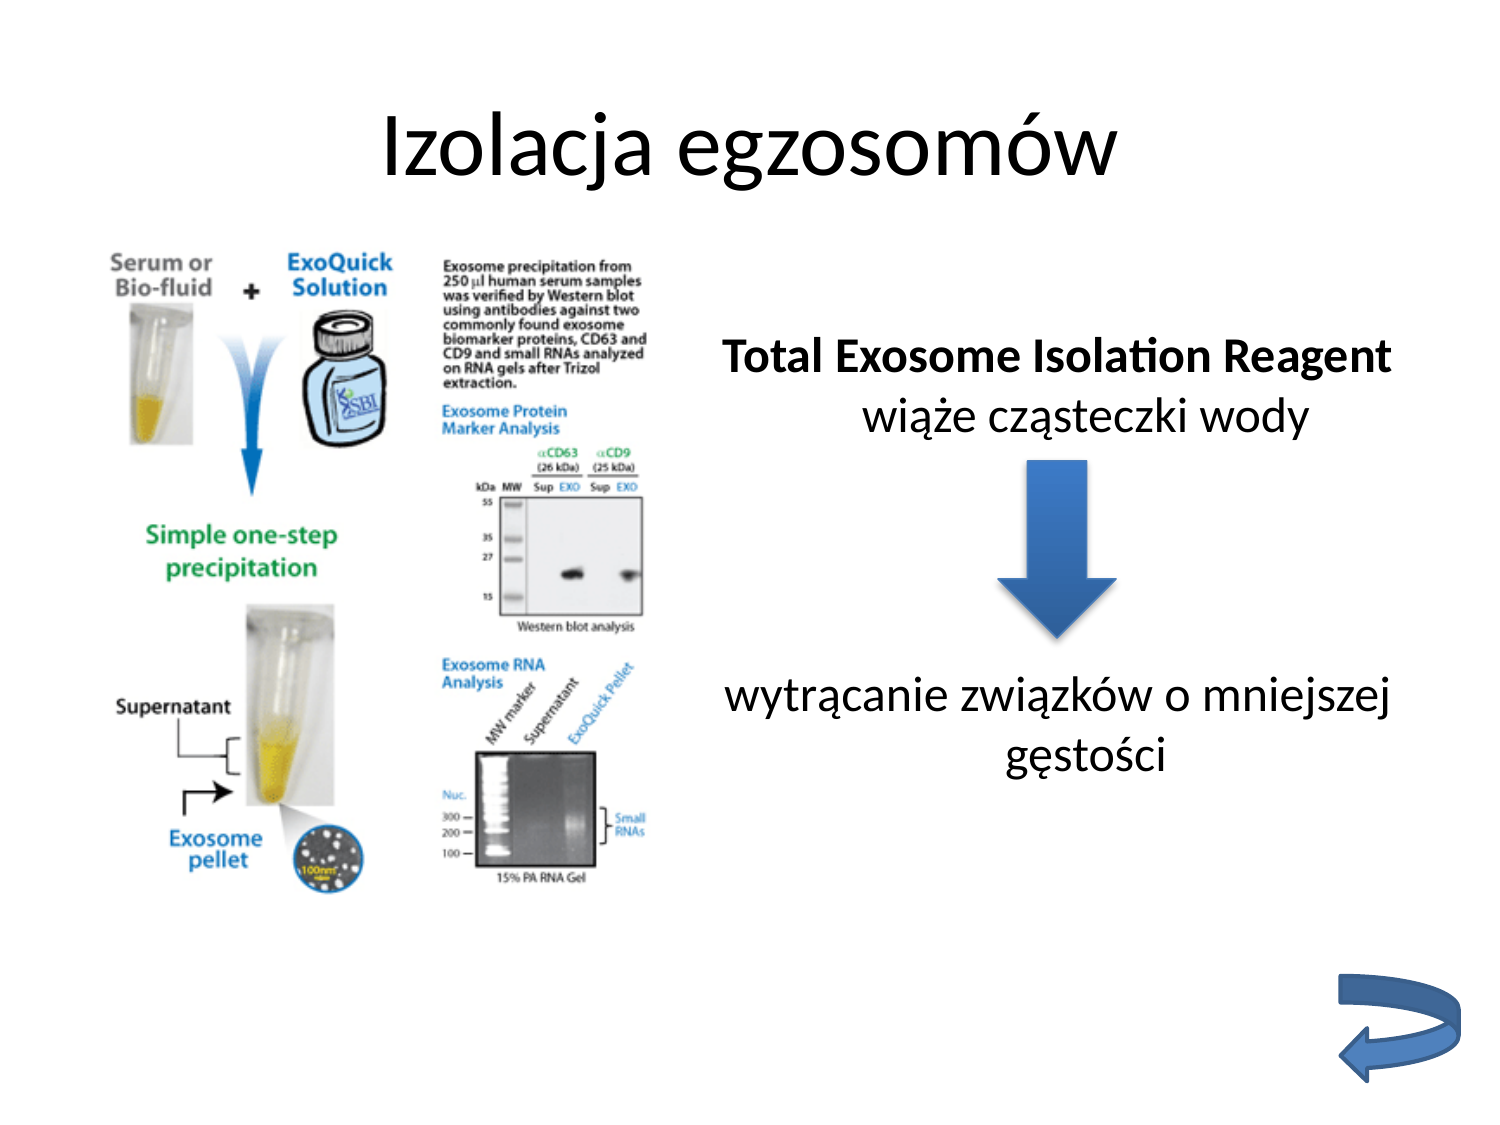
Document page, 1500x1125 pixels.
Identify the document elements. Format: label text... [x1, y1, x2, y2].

text_box [1338, 973, 1461, 1084]
text_box [997, 460, 1117, 639]
picture [100, 243, 671, 906]
list Total Exosome Isolation Reagent wiąże cząsteczki wody wytrącanie związków o mniejszej gęstości [690, 314, 1425, 839]
title Izolacja egzosomów [75, 45, 1425, 233]
